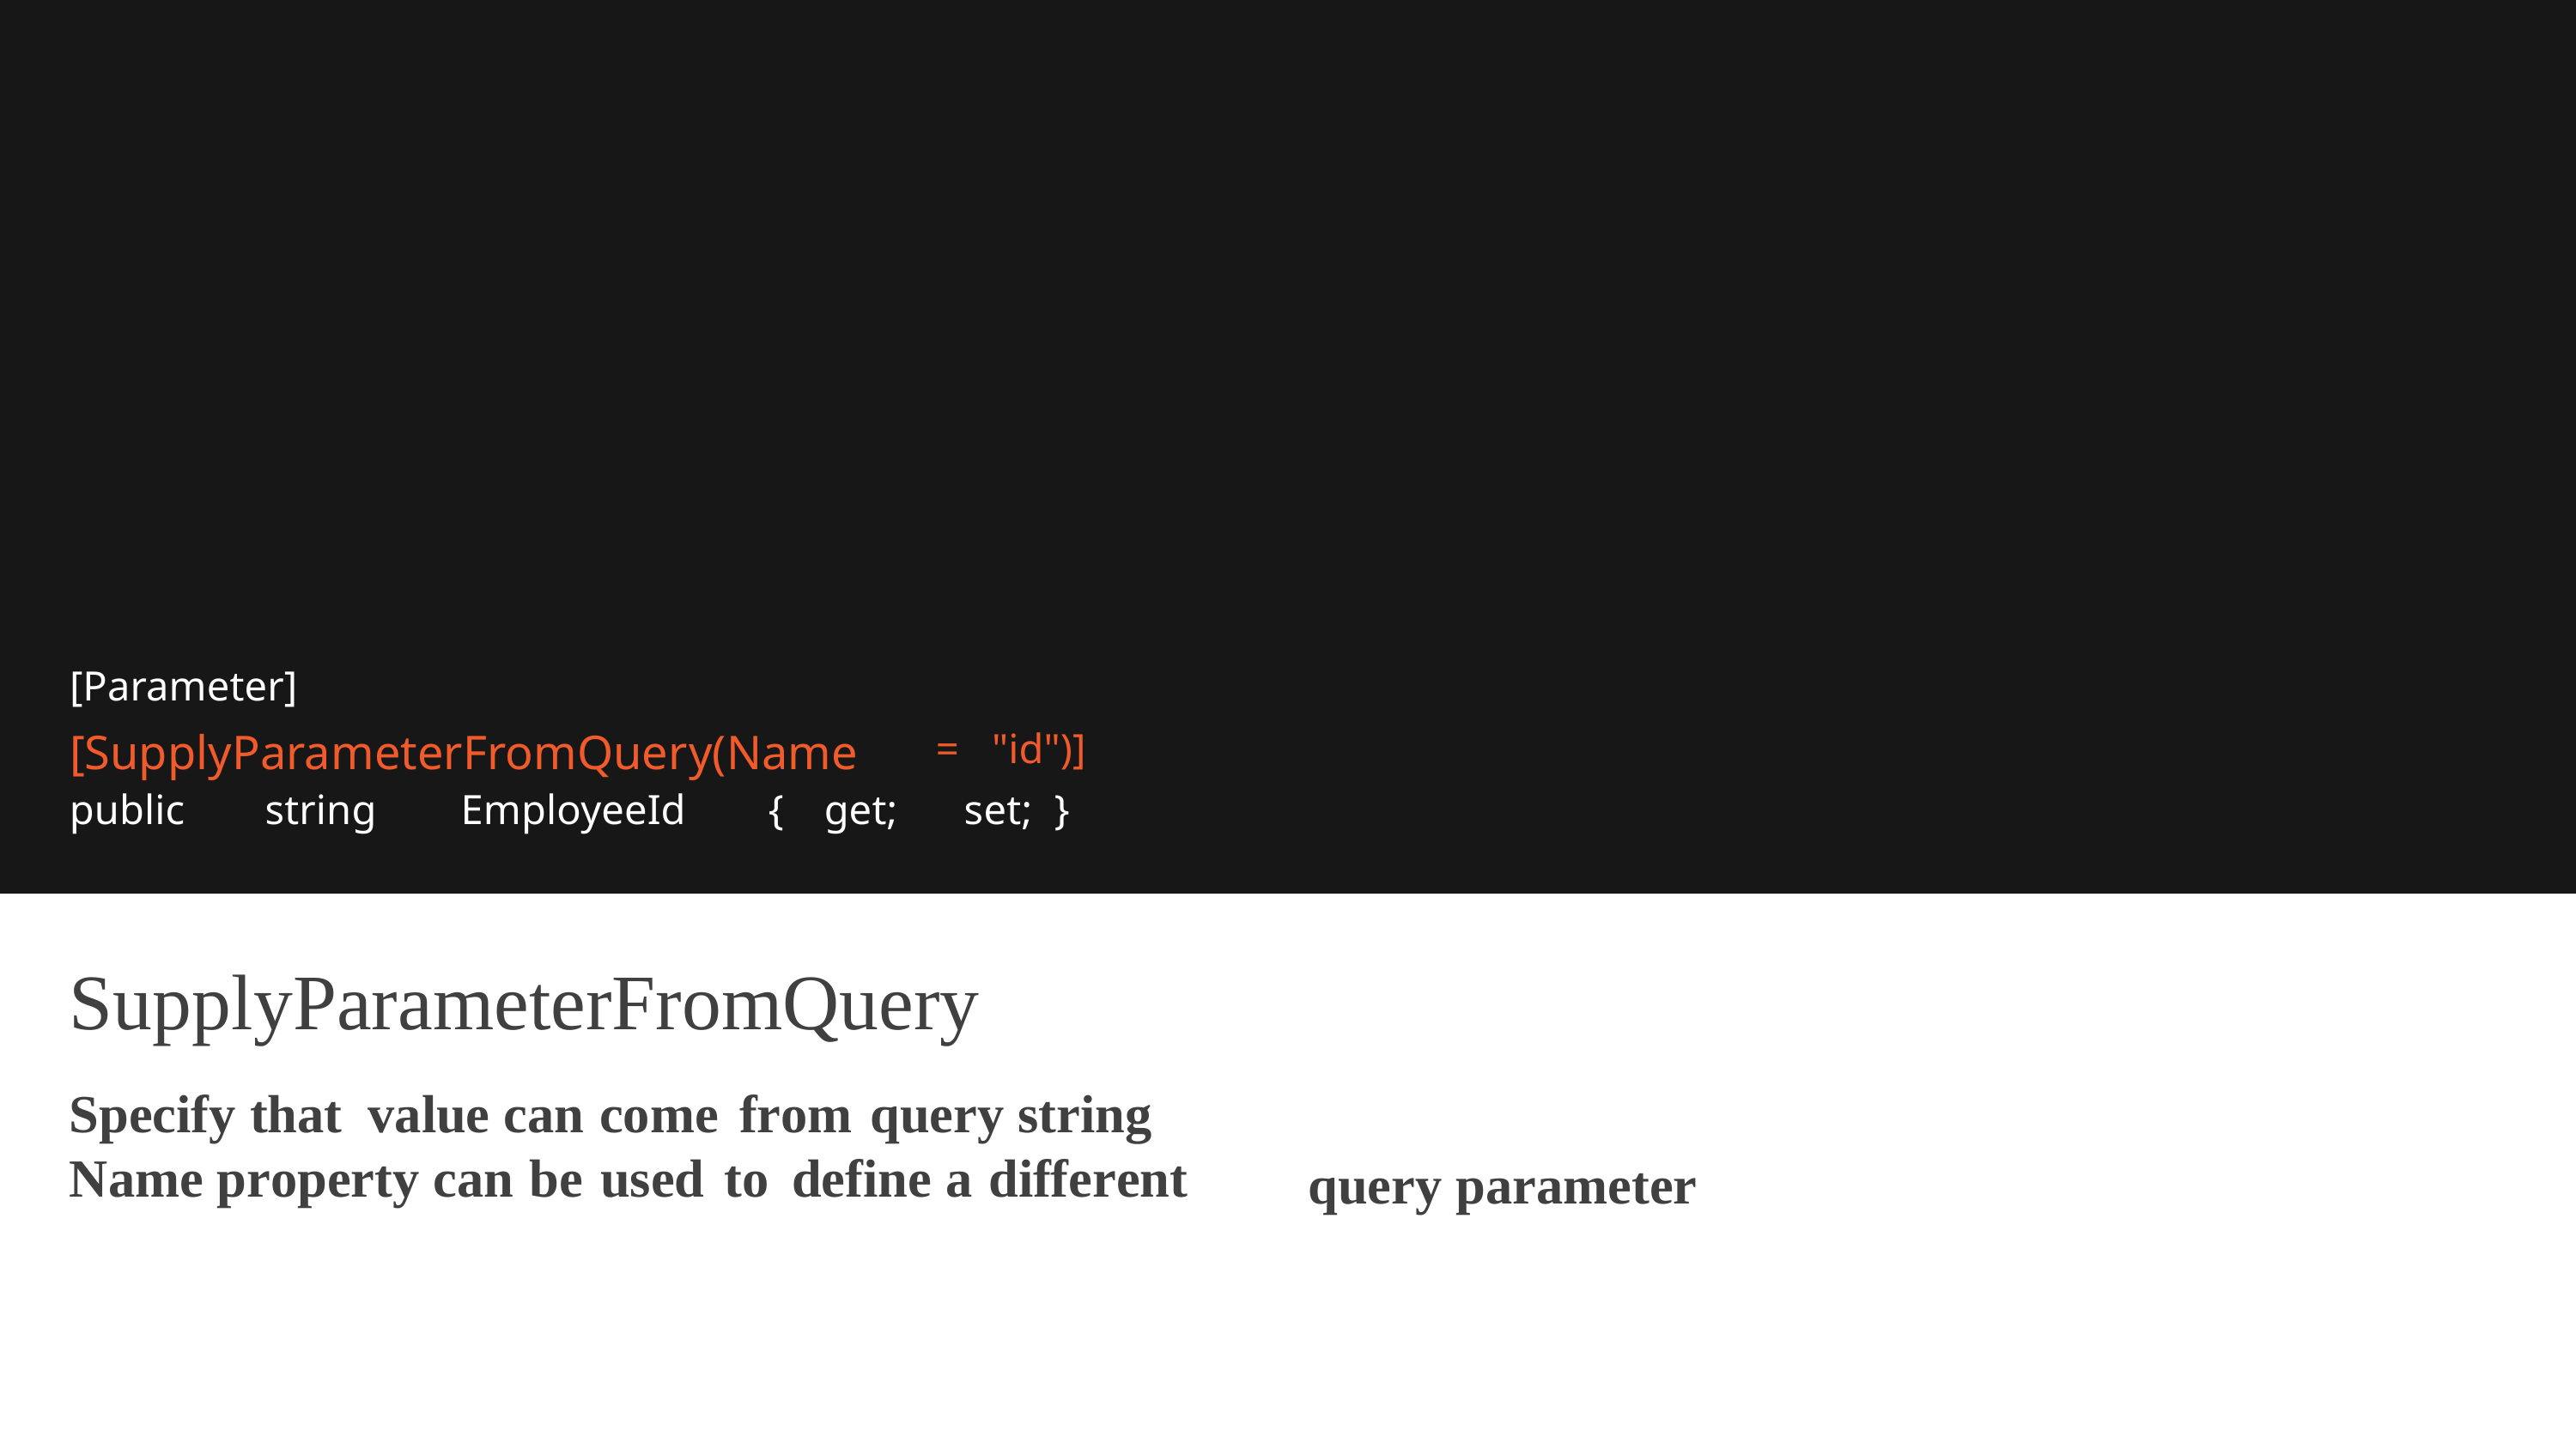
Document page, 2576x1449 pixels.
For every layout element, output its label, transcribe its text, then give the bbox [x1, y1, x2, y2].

text_box string [263, 789, 442, 840]
text_box set; } [962, 789, 1141, 840]
text_box public [67, 789, 246, 840]
text_box EmployeeId [459, 789, 750, 840]
text_box [Parameter] [SupplyParameterFromQuery(Name [67, 665, 917, 779]
text_box SupplyParameterFromQuery Specify that value can come from query string Name property can be used to define a different [67, 963, 1304, 1216]
text_box "id")] [990, 728, 1169, 779]
text_box { [766, 789, 805, 840]
text_box [0, 0, 2576, 894]
text_box get; [822, 789, 945, 840]
text_box [0, 894, 2576, 1449]
text_box = [934, 728, 973, 779]
text_box query parameter [1306, 1159, 1741, 1216]
